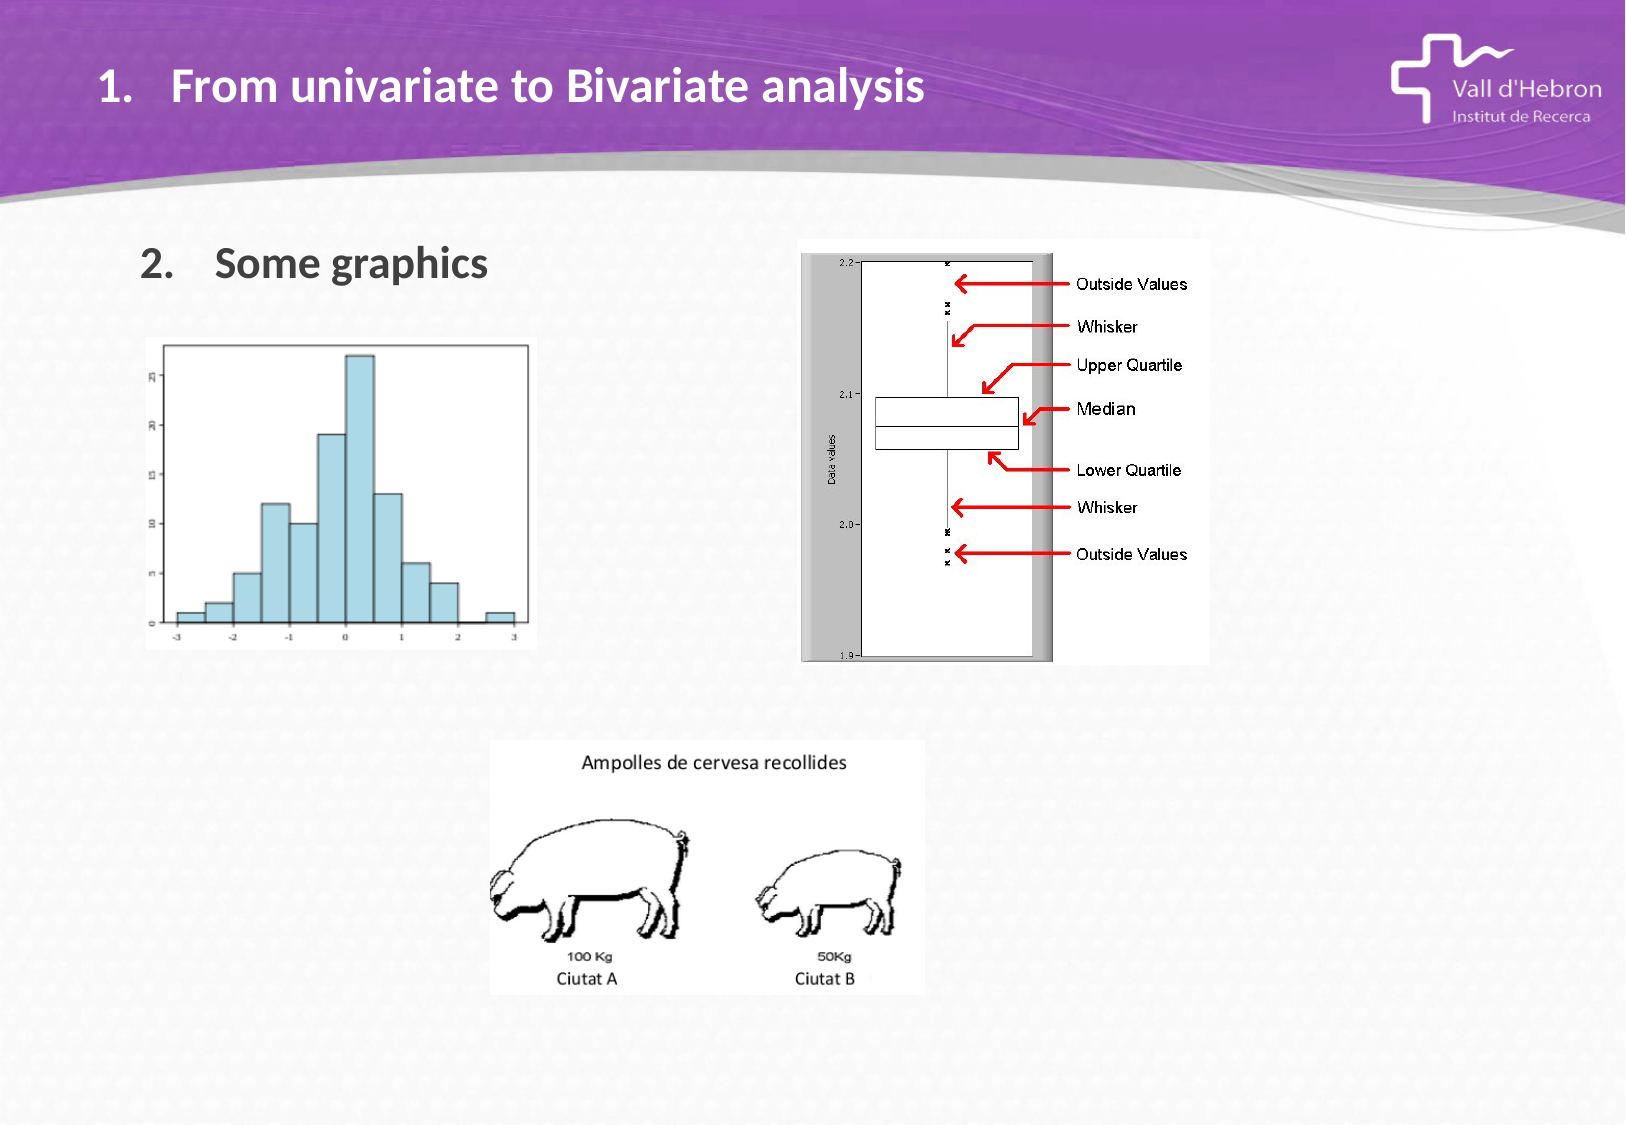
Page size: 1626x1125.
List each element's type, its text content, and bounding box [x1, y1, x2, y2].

list Some graphics [0, 198, 768, 317]
picture [0, 0, 1625, 1125]
title From univariate to Bivariate analysis [81, 45, 1544, 233]
